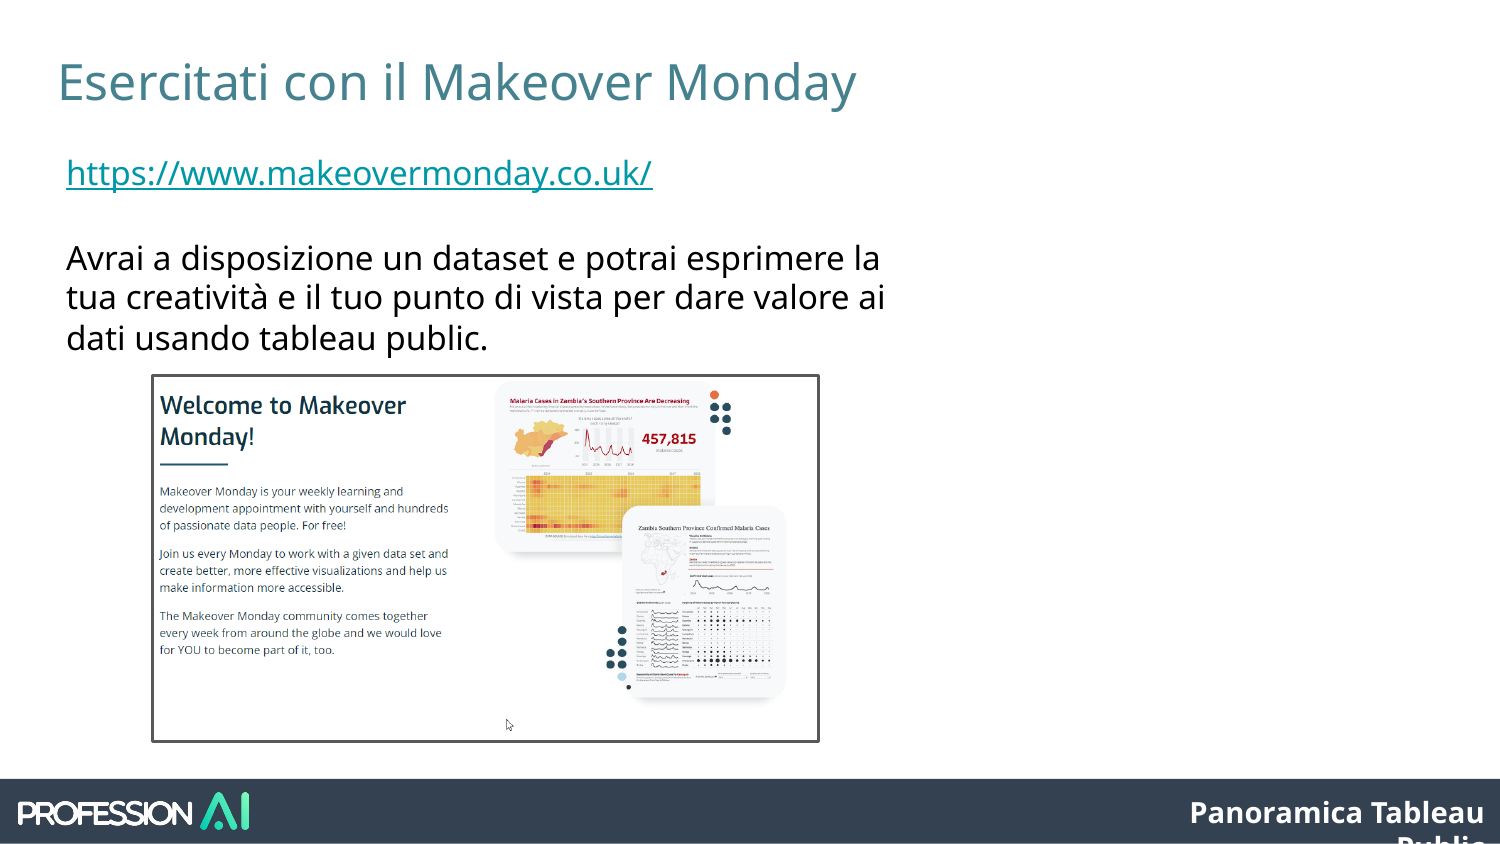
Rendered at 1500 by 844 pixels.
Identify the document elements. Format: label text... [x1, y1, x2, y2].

text_box [0, 778, 1099, 844]
picture [17, 792, 250, 831]
picture [153, 377, 818, 740]
text_box Esercitati con il Makeover Monday [42, 35, 1500, 126]
title https://www.makeovermonday.co.uk/ Avrai a disposizione un dataset e potrai esprimere la tua creatività e il tuo punto di vista per dare valore ai dati usando tableau public. [51, 136, 920, 231]
text_box Panoramica Tableau Public [1099, 778, 1500, 844]
